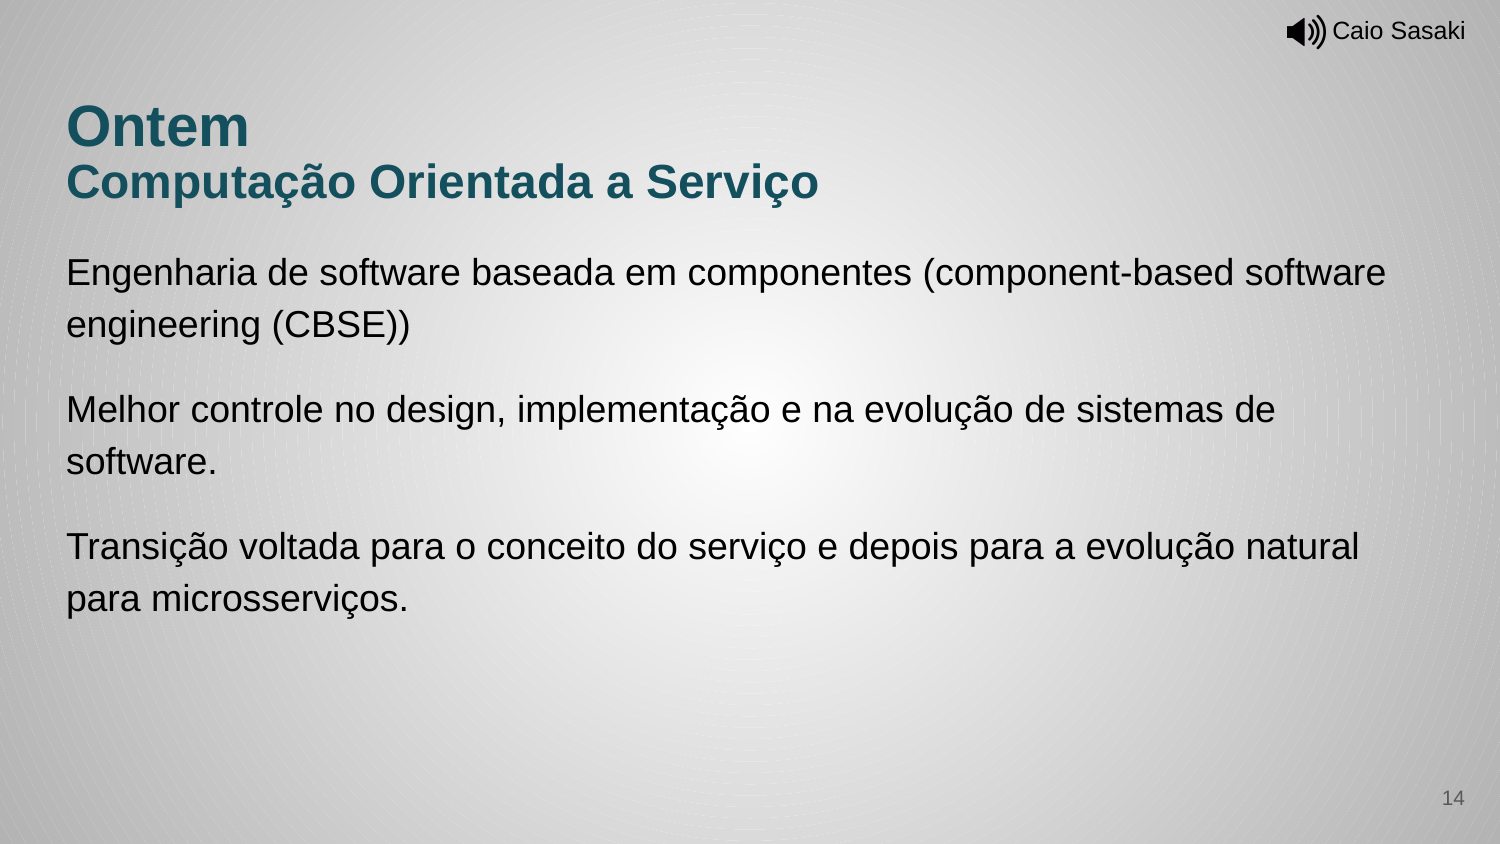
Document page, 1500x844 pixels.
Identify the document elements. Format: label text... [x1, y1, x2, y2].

title Ontem [51, 72, 1449, 135]
list Engenharia de software baseada em componentes (component-based software engineering (CBSE)) Melhor controle no design, implementação e na evolução de sistemas de software. Transição voltada para o conceito do serviço e depois para a evolução natural para microsserviços. [51, 230, 1449, 765]
title Computação Orientada a Serviço [51, 135, 1449, 230]
slide_number ‹#› [1389, 764, 1480, 830]
picture [1287, 12, 1326, 52]
text_box Caio Sasaki [1317, 0, 1500, 65]
